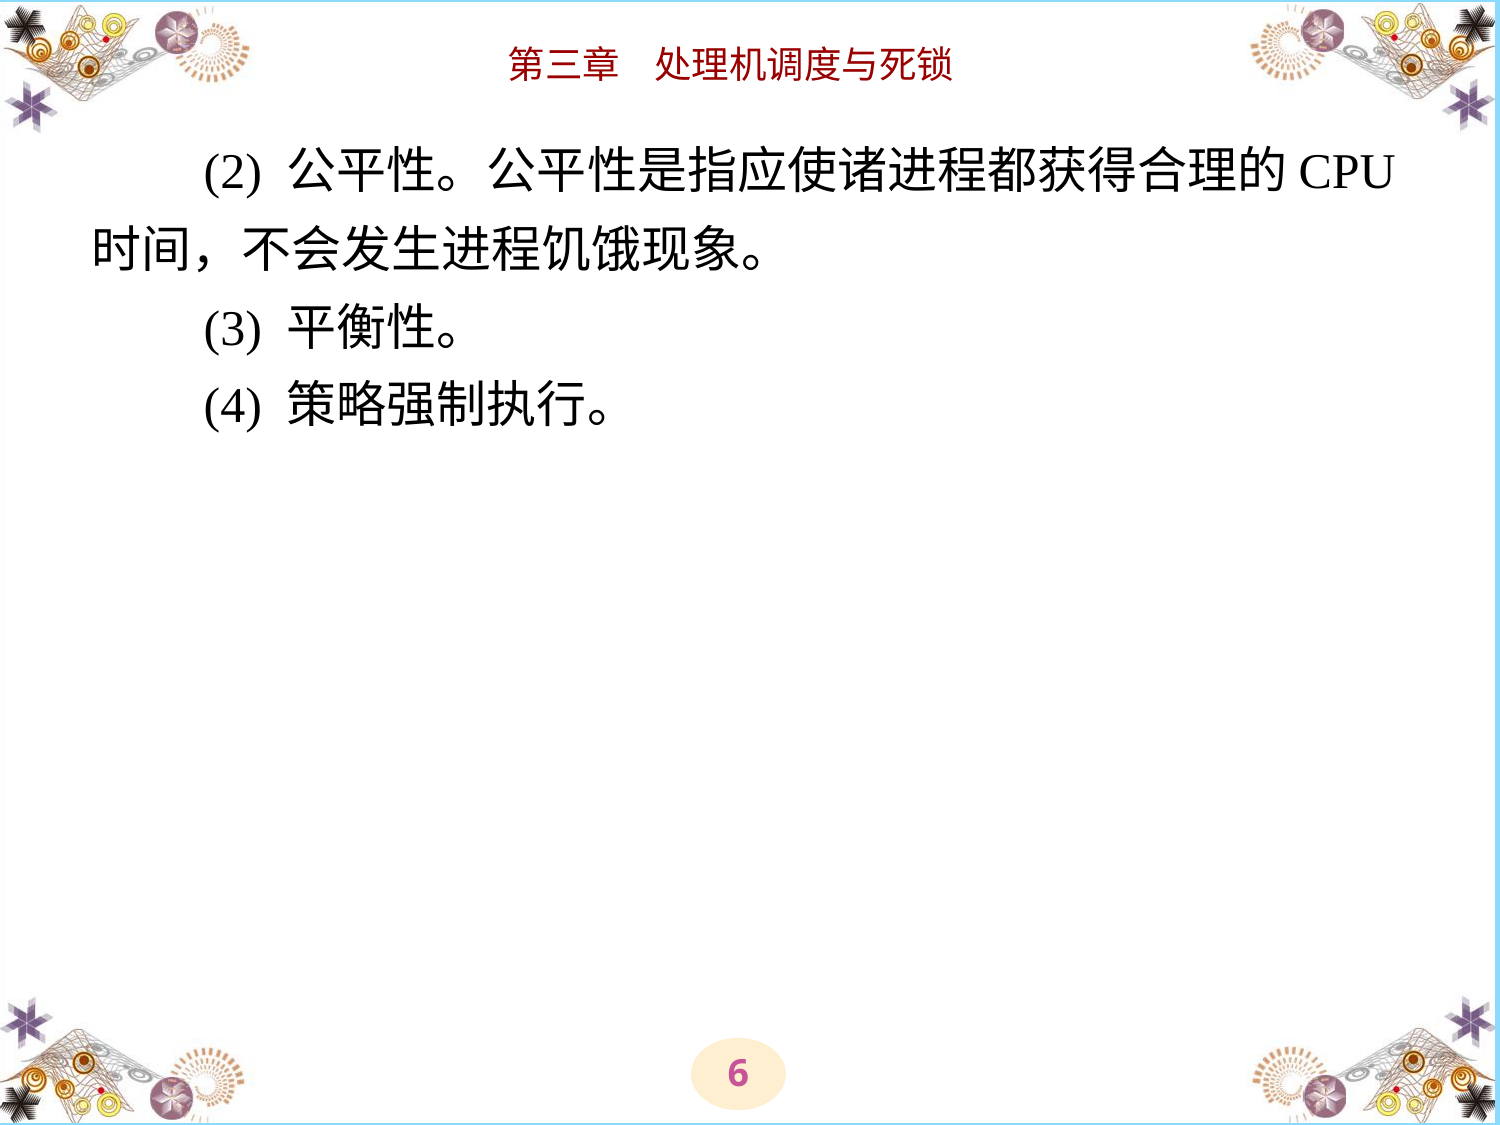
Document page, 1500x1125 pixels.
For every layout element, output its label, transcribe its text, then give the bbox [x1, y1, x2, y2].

picture [0, 2, 1495, 1123]
title (2) 公平性。公平性是指应使诸进程都获得合理的CPU 时间，不会发生进程饥饿现象。 (3) 平衡性。 (4) 策略强制执行。 [76, 113, 1424, 1024]
